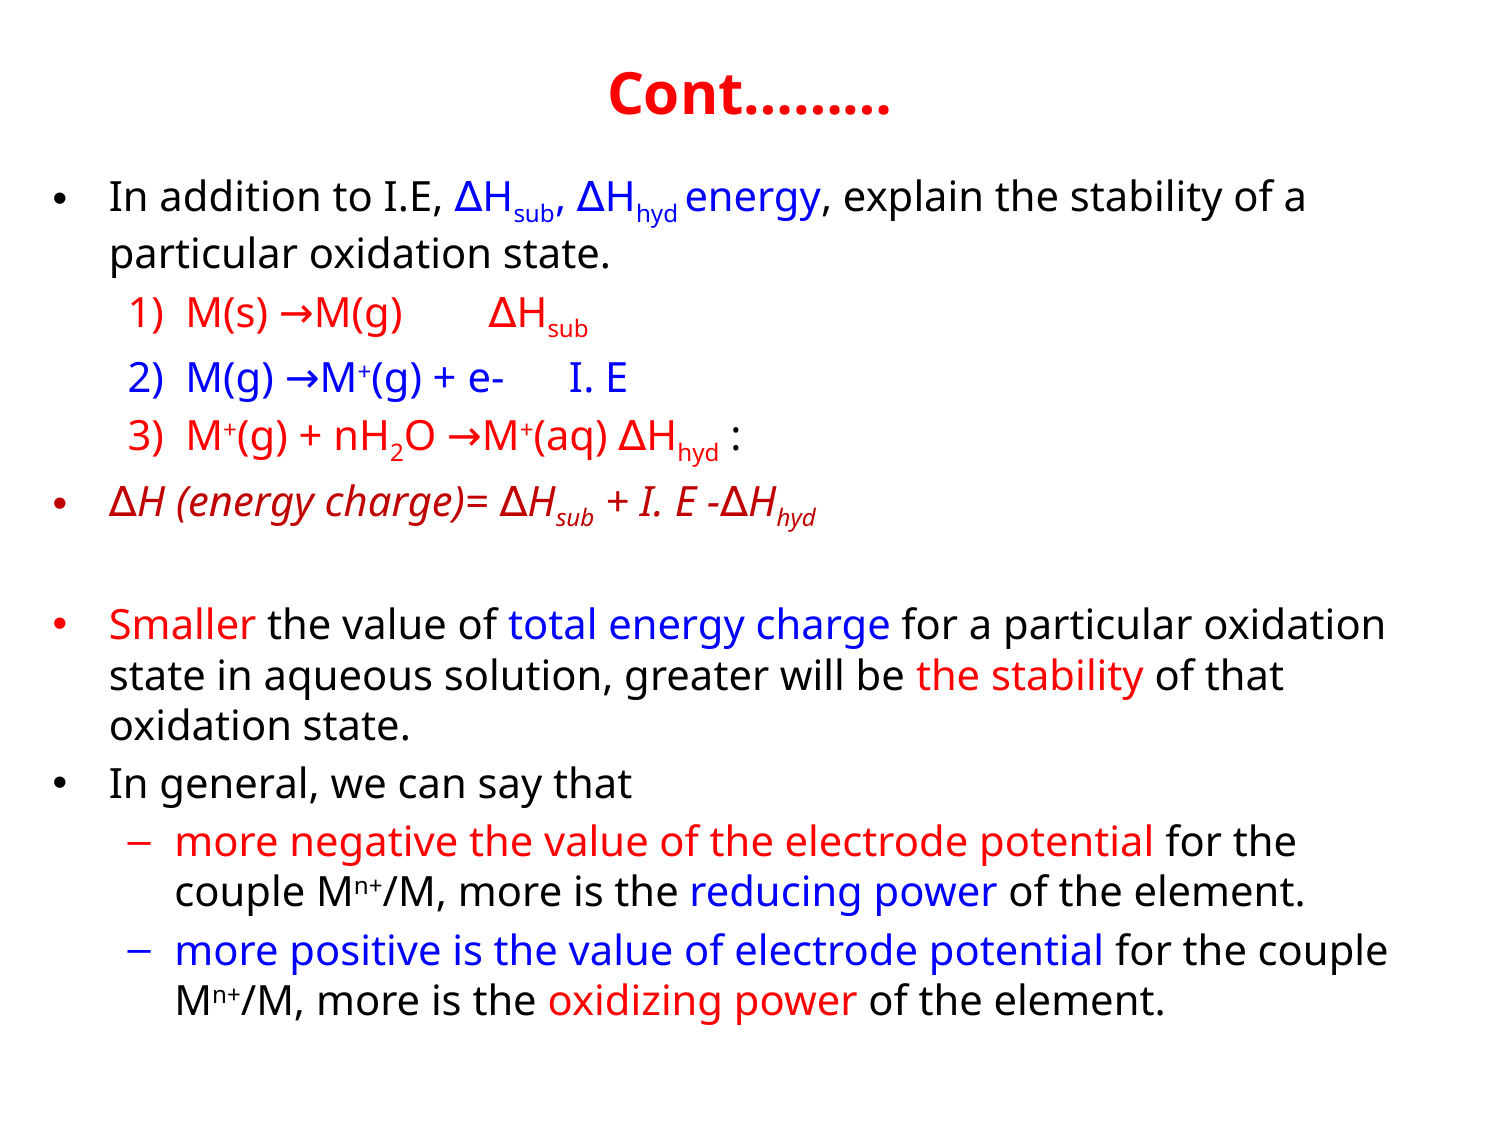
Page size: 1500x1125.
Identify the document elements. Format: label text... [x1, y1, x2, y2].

list In addition to I.E, ∆Hsub, ∆Hhyd energy, explain the stability of a particular oxidation state. 1) M(s) →M(g) ∆Hsub 2) M(g) →M+(g) + e- I. E 3) M+(g) + nH2O →M+(aq) ∆Hhyd : ∆H (energy charge)= ∆Hsub + I. E -∆Hhyd Smaller the value of total energy charge for a particular oxidation state in aqueous solution, greater will be the stability of that oxidation state. In general, we can say that more negative the value of the electrode potential for the couple Mn+/M, more is the reducing power of the element. more positive is the value of electrode potential for the couple Mn+/M, more is the oxidizing power of the element. [37, 162, 1450, 1088]
title Cont……… [75, 45, 1425, 138]
